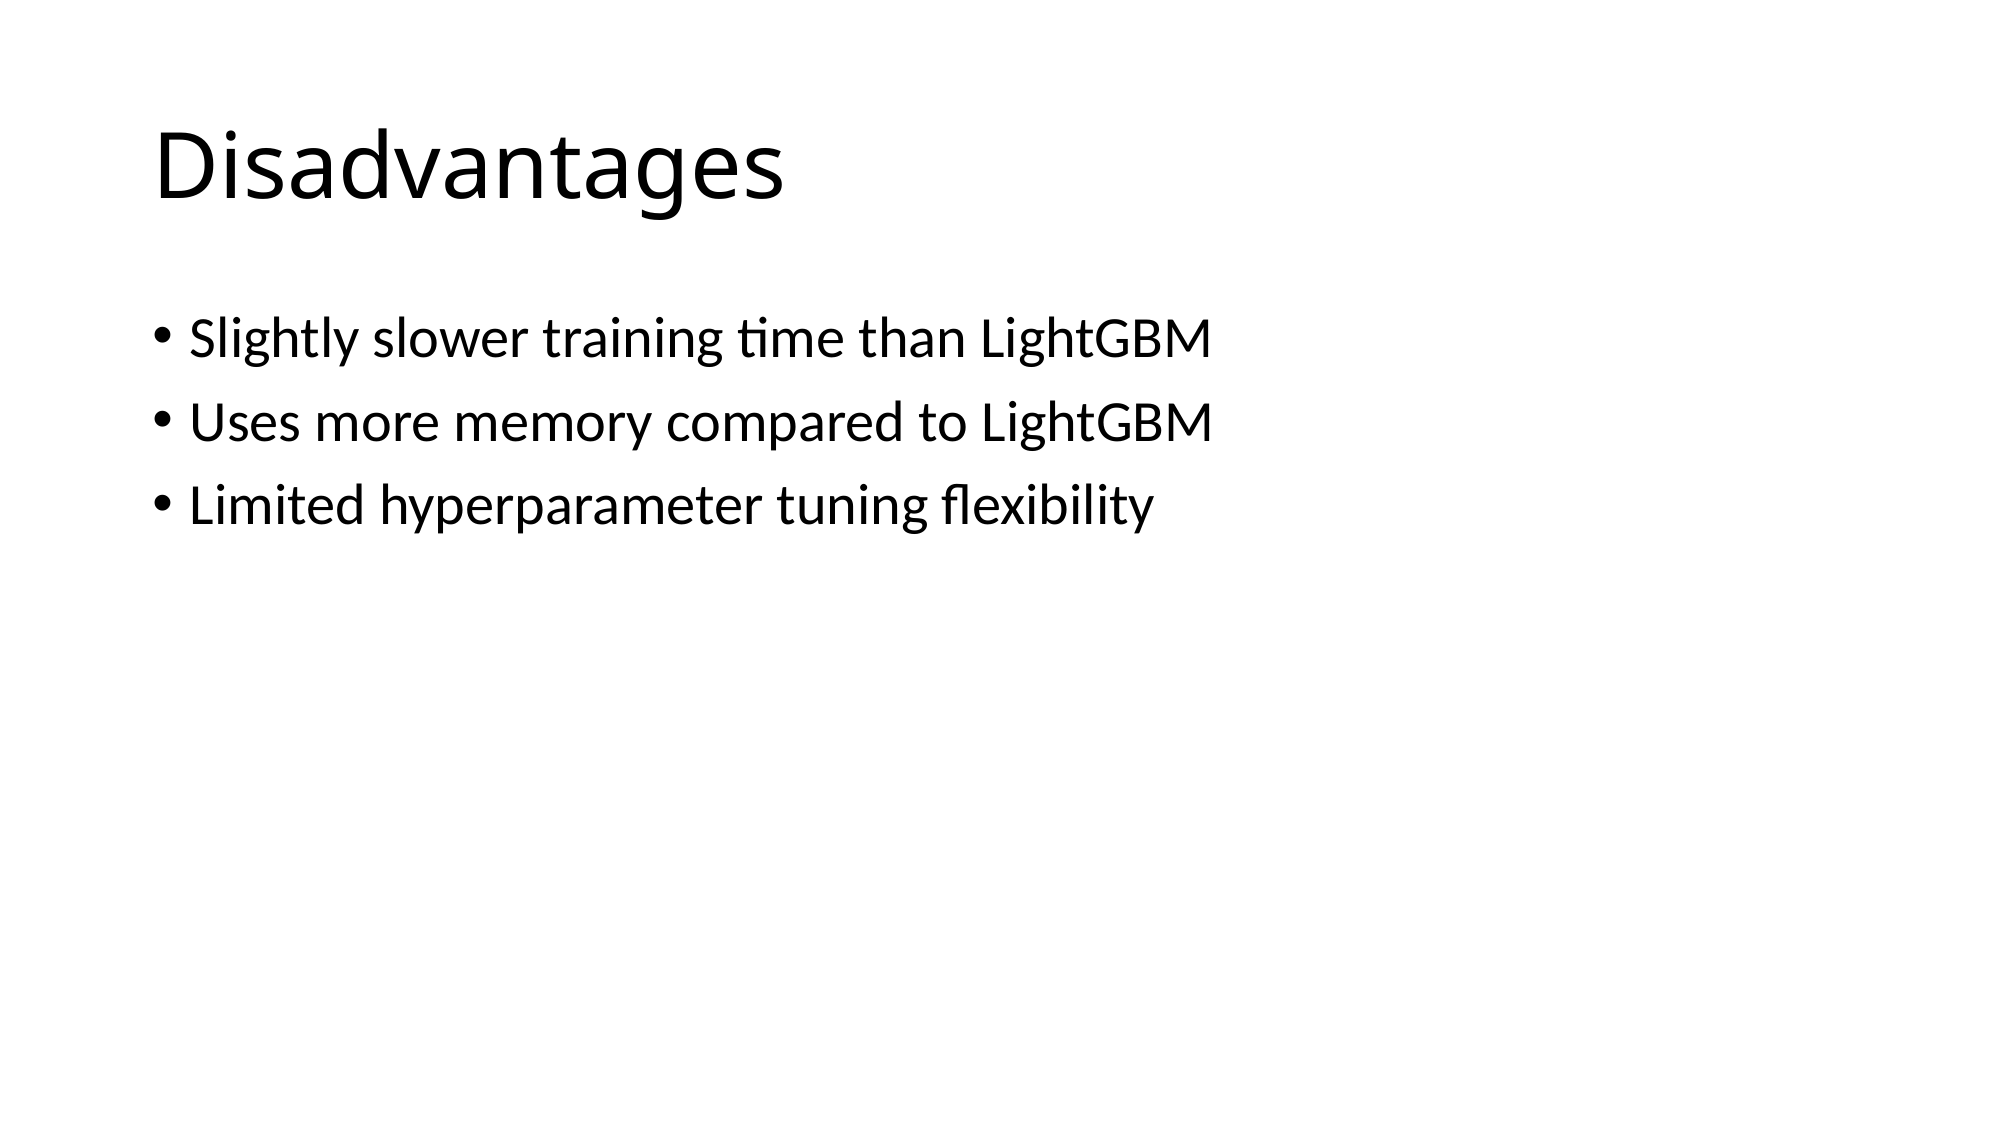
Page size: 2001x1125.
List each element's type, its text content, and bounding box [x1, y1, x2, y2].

title Disadvantages [137, 59, 1863, 278]
list Slightly slower training time than LightGBM Uses more memory compared to LightGBM Limited hyperparameter tuning flexibility [137, 299, 1863, 1014]
